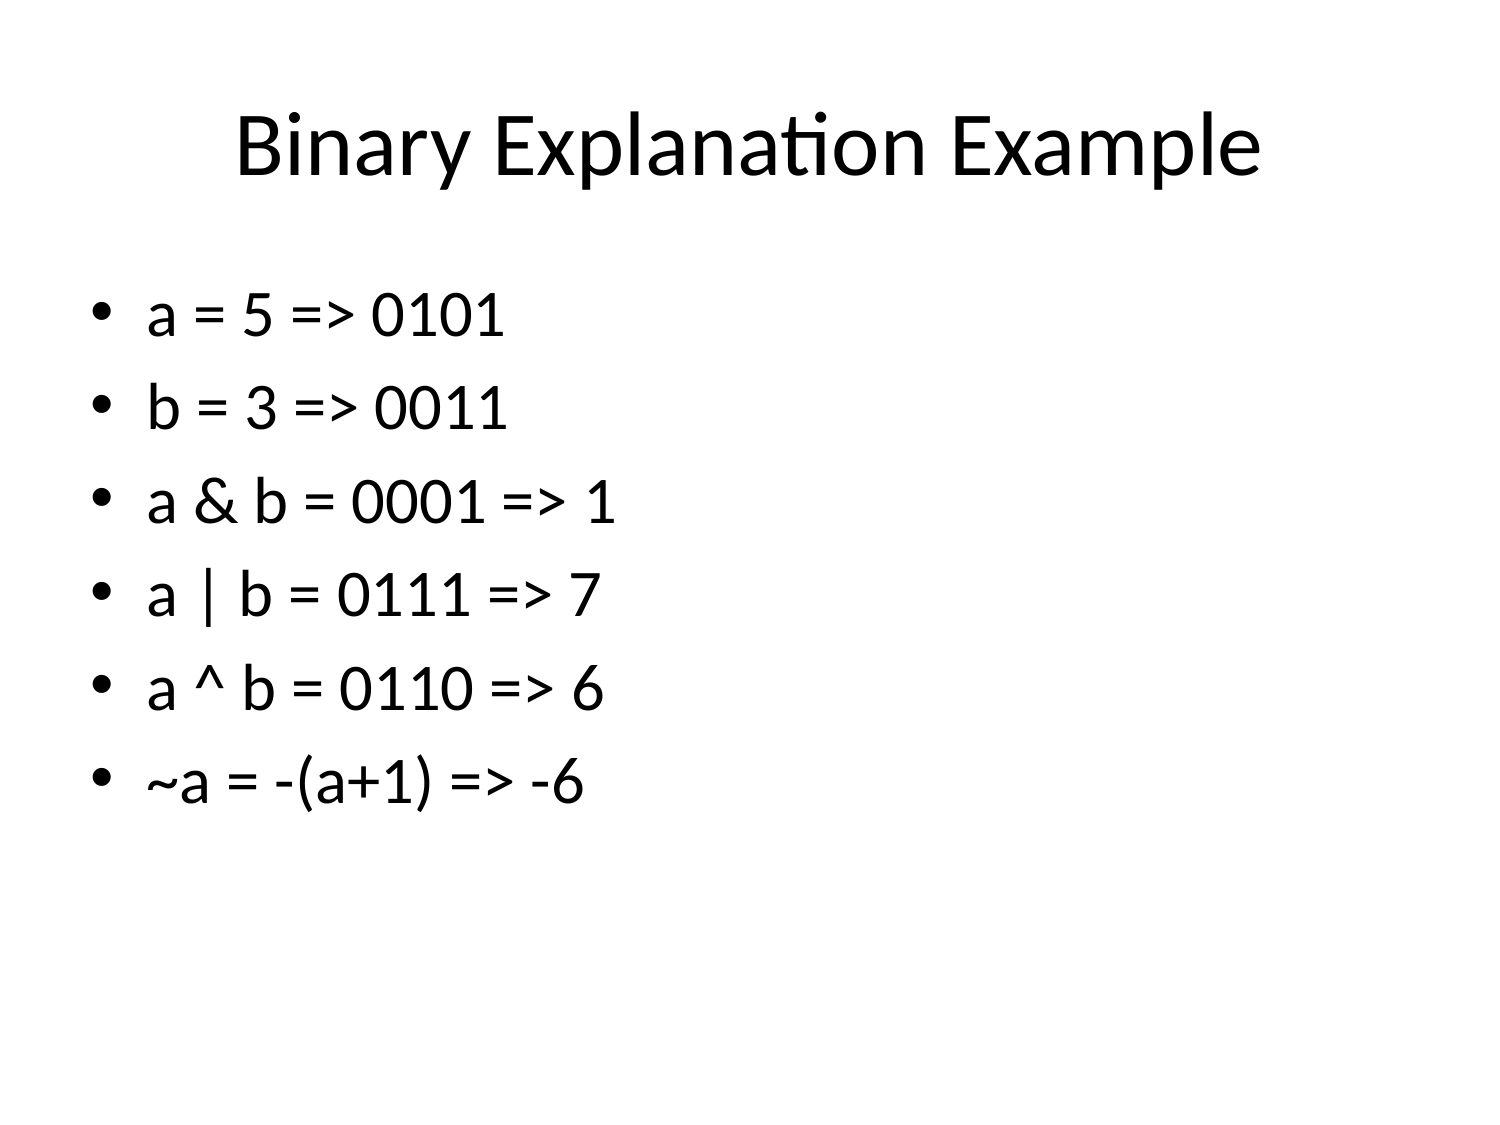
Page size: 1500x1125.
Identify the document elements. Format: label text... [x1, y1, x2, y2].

title Binary Explanation Example [75, 45, 1425, 233]
list a = 5 => 0101 b = 3 => 0011 a & b = 0001 => 1 a | b = 0111 => 7 a ^ b = 0110 => 6 ~a = -(a+1) => -6 [75, 262, 1425, 1005]
